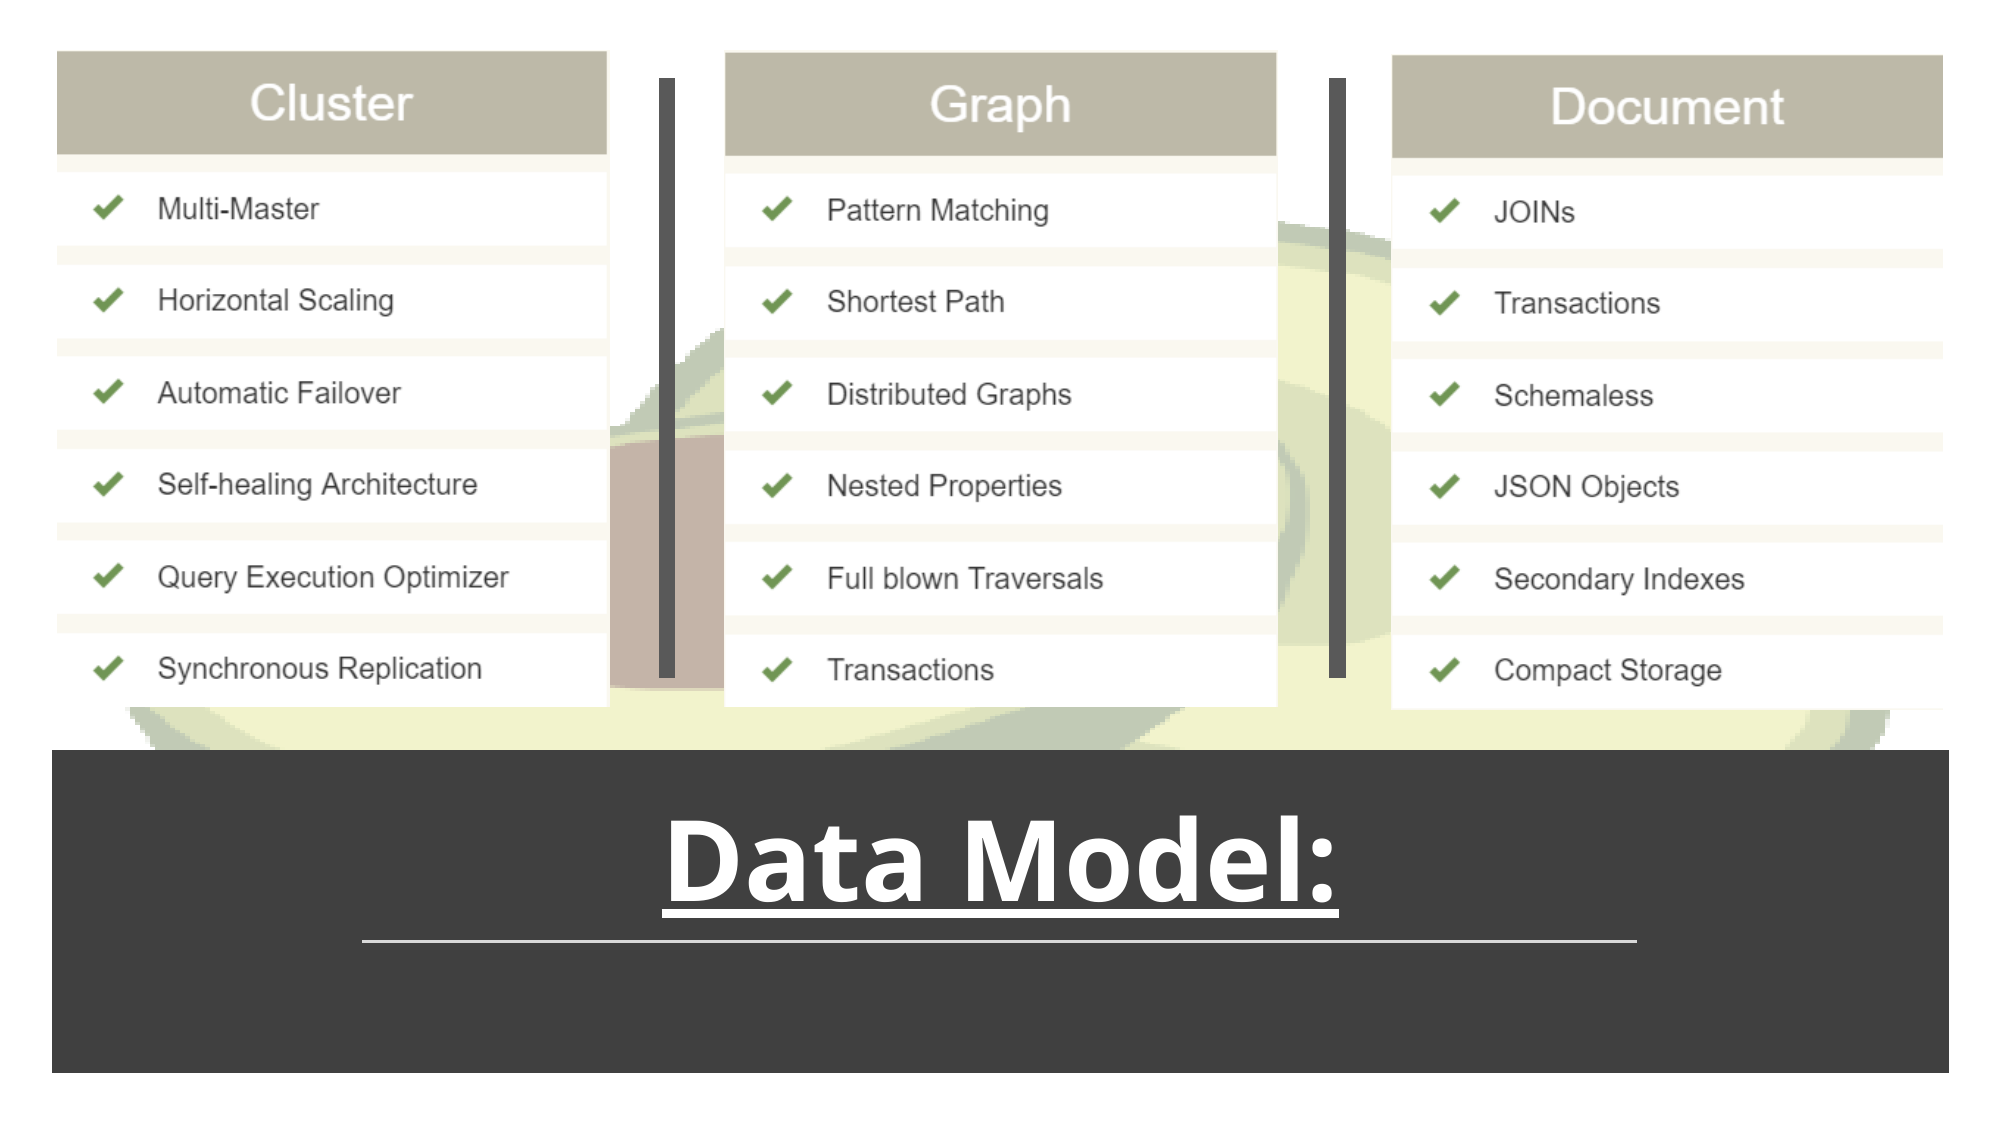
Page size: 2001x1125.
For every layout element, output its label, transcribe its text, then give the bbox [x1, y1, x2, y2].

picture [724, 50, 1278, 707]
title Data Model: [86, 780, 1914, 933]
picture [56, 50, 610, 707]
text_box [61, 759, 1939, 1064]
picture [1391, 54, 1943, 710]
